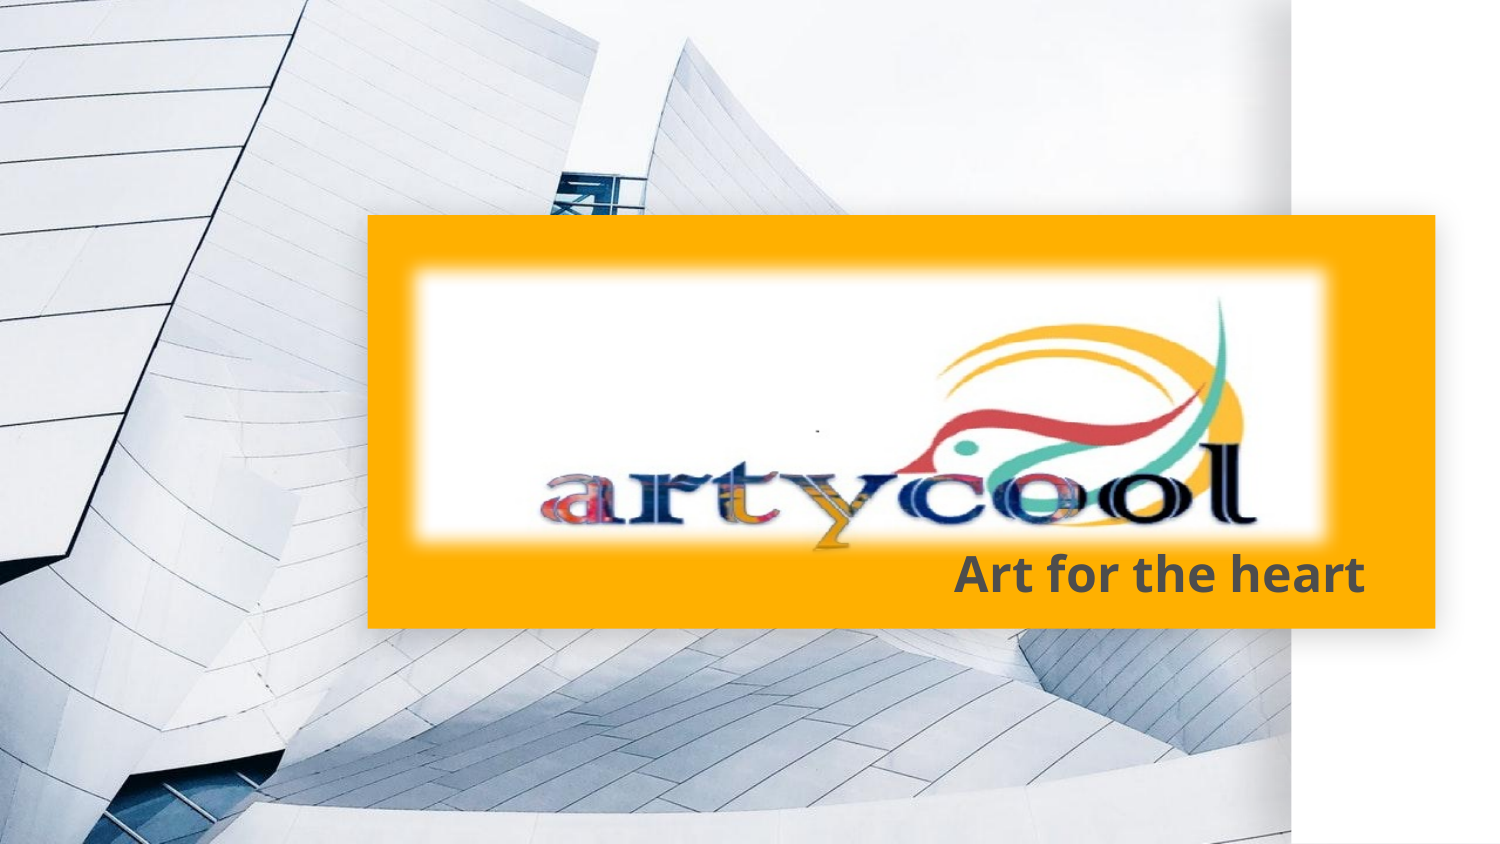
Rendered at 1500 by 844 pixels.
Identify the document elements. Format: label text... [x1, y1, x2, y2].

picture [0, 0, 1291, 844]
title Art for the heart [628, 405, 1500, 741]
picture [396, 250, 1344, 561]
